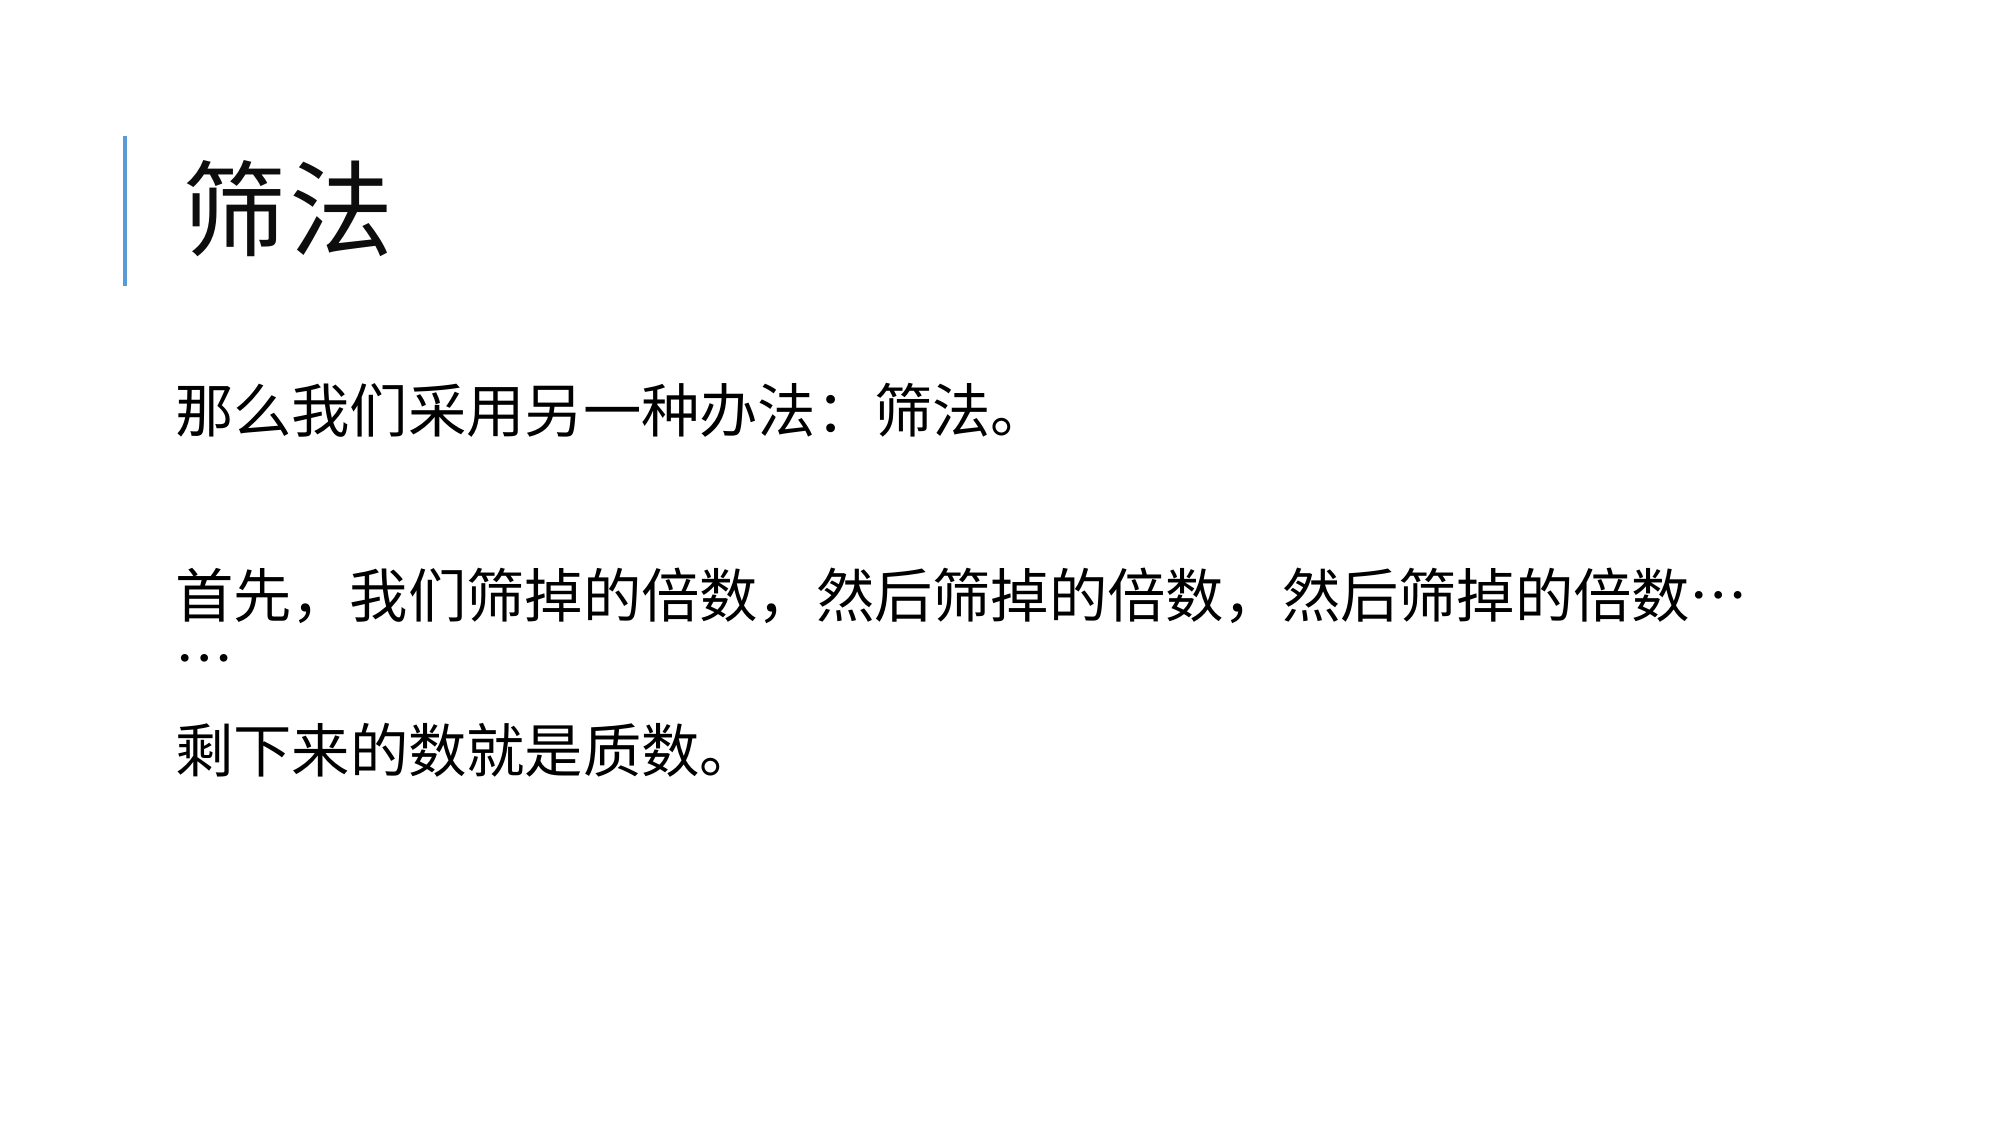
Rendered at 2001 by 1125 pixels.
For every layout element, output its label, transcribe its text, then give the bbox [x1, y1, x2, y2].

title 筛法 [168, 96, 1763, 342]
